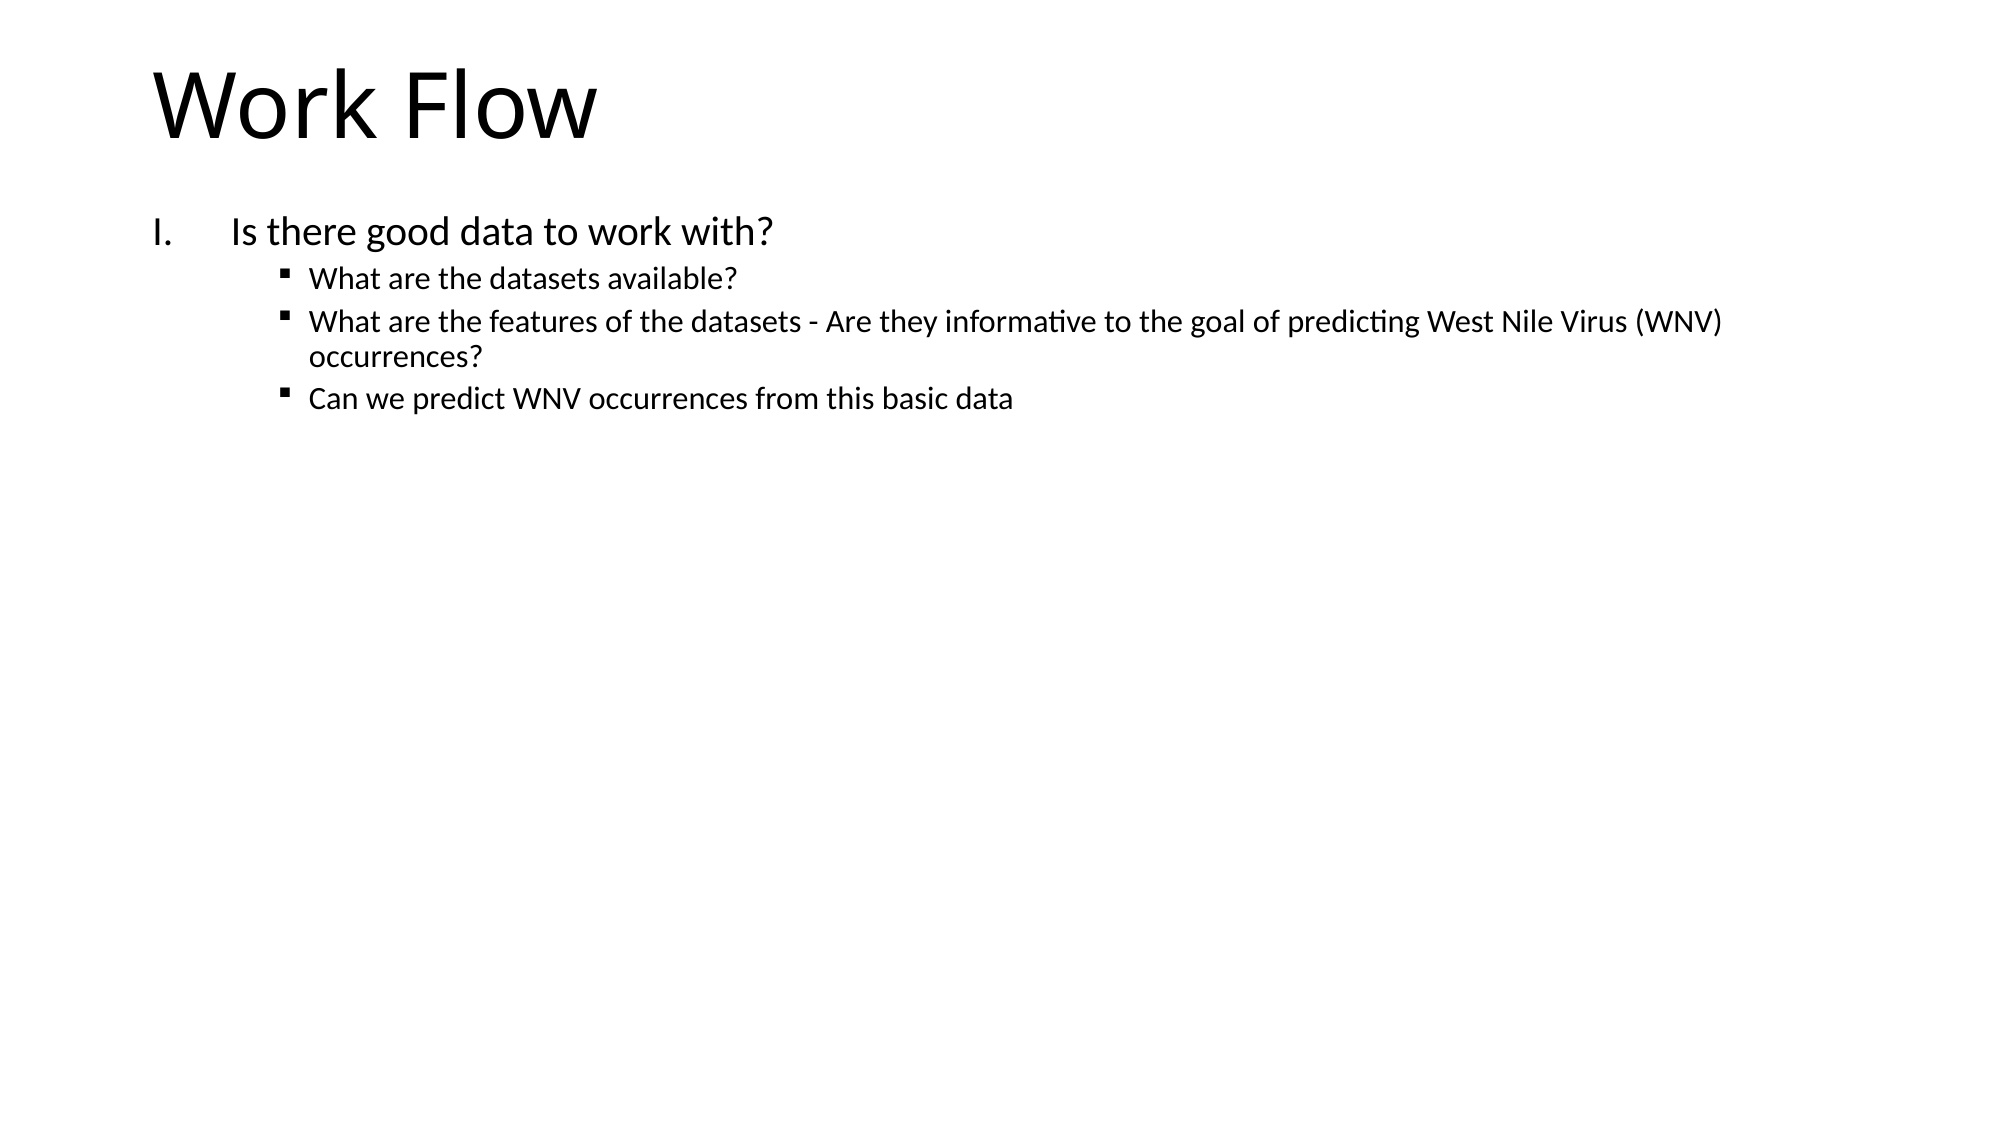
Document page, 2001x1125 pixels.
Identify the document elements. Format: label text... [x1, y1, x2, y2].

title Work Flow [137, 0, 1863, 202]
list Is there good data to work with? What are the datasets available? What are the features of the datasets - Are they informative to the goal of predicting West Nile Virus (WNV) occurrences? Can we predict WNV occurrences from this basic data [137, 202, 1863, 426]
